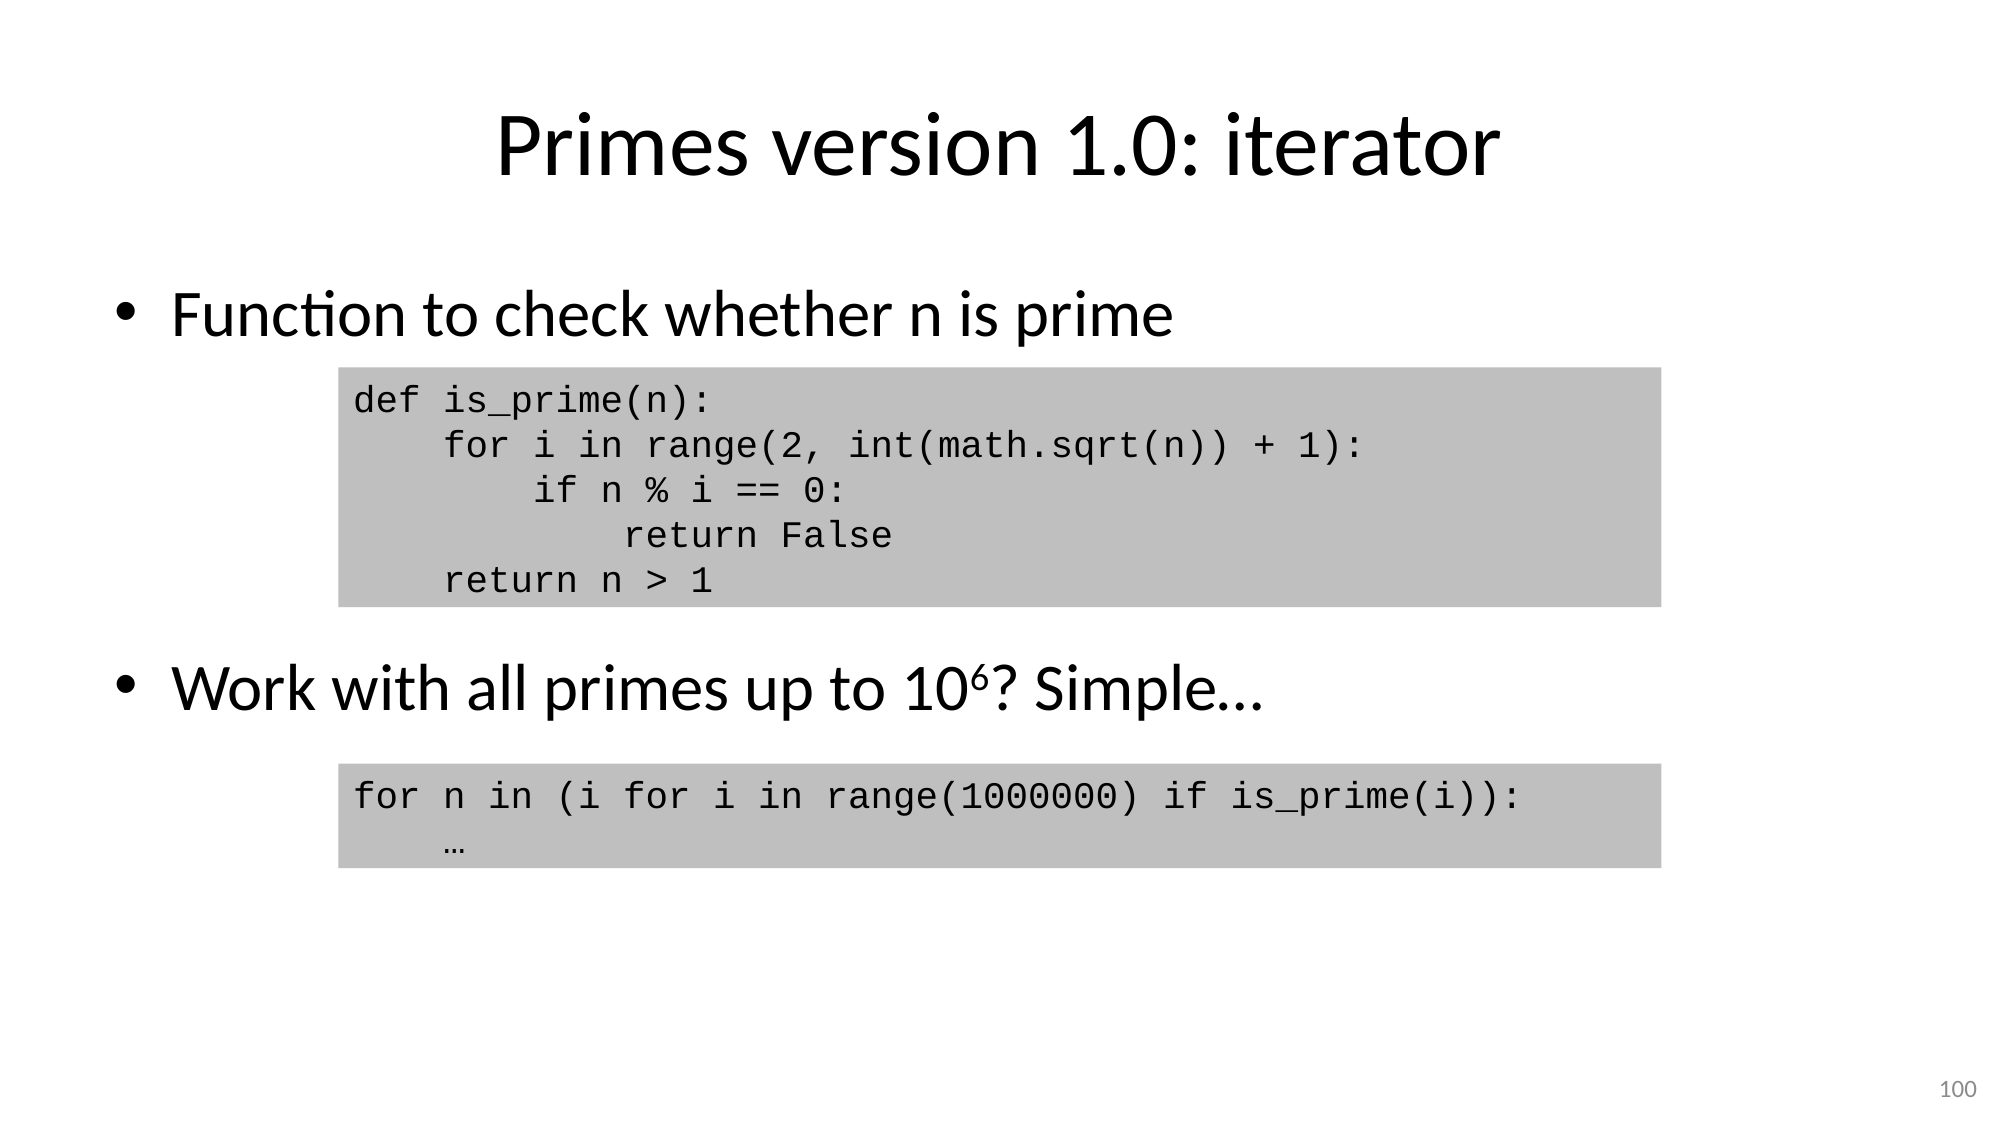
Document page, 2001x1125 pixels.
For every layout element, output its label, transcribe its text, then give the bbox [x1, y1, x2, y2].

text_box def is_prime(n): for i in range(2, int(math.sqrt(n)) + 1): if n % i == 0: return False return n > 1 [338, 367, 1662, 608]
slide_number 100 [1525, 1057, 1993, 1118]
text_box for n in (i for i in range(1000000) if is_prime(i)): … [338, 763, 1662, 869]
list Function to check whether n is prime Work with all primes up to 106? Simple… [99, 262, 1900, 1005]
title Primes version 1.0: iterator [99, 45, 1900, 233]
